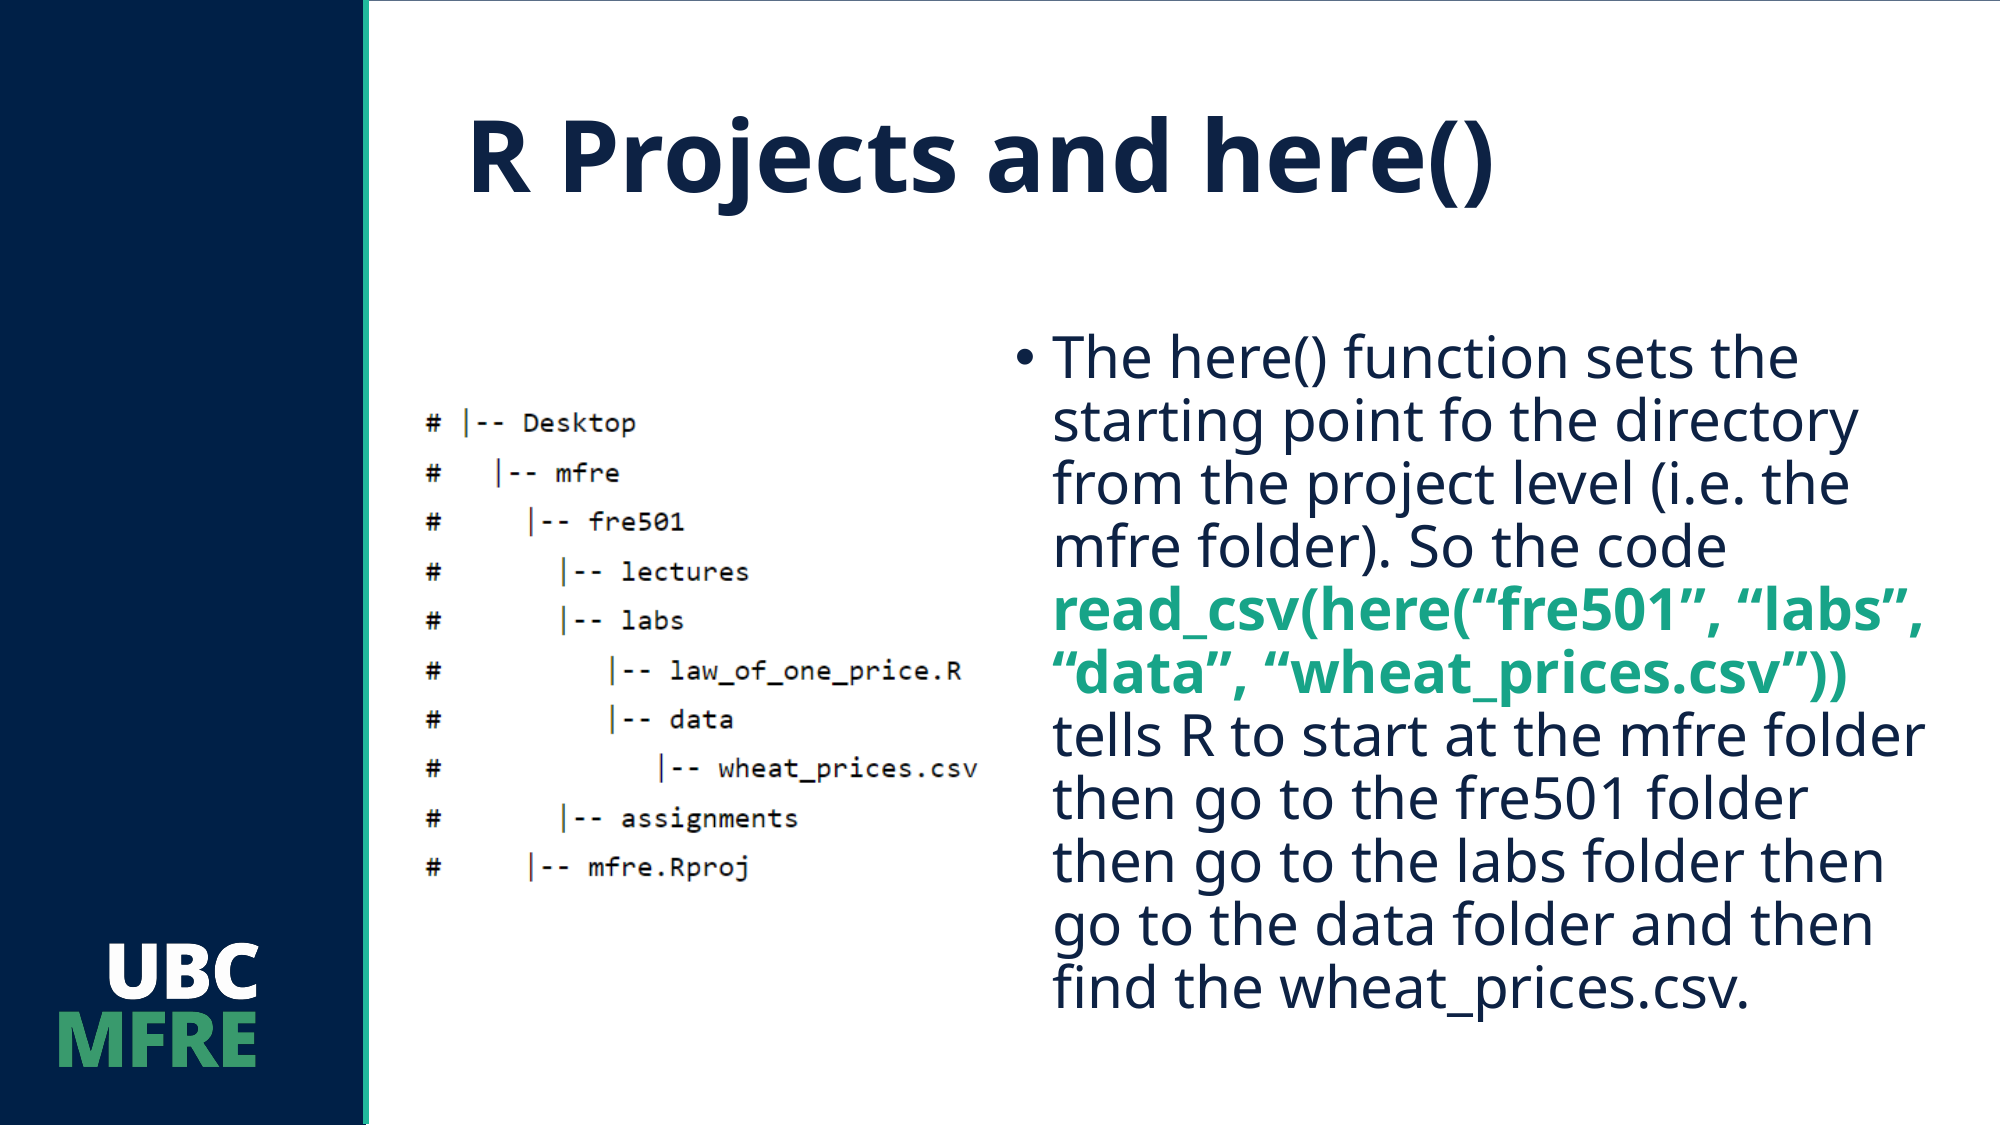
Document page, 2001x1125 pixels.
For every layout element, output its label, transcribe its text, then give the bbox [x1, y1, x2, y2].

list The here() function sets the starting point fo the directory from the project level (i.e. the mfre folder). So the code read_csv(here(“fre501”, “labs”, “data”, “wheat_prices.csv”)) tells R to start at the mfre folder then go to the fre501 folder then go to the labs folder then go to the data folder and then find the wheat_prices.csv. [999, 321, 1962, 1074]
picture [398, 400, 1023, 911]
title R Projects and here() [450, 50, 1943, 269]
picture [37, 928, 279, 1083]
